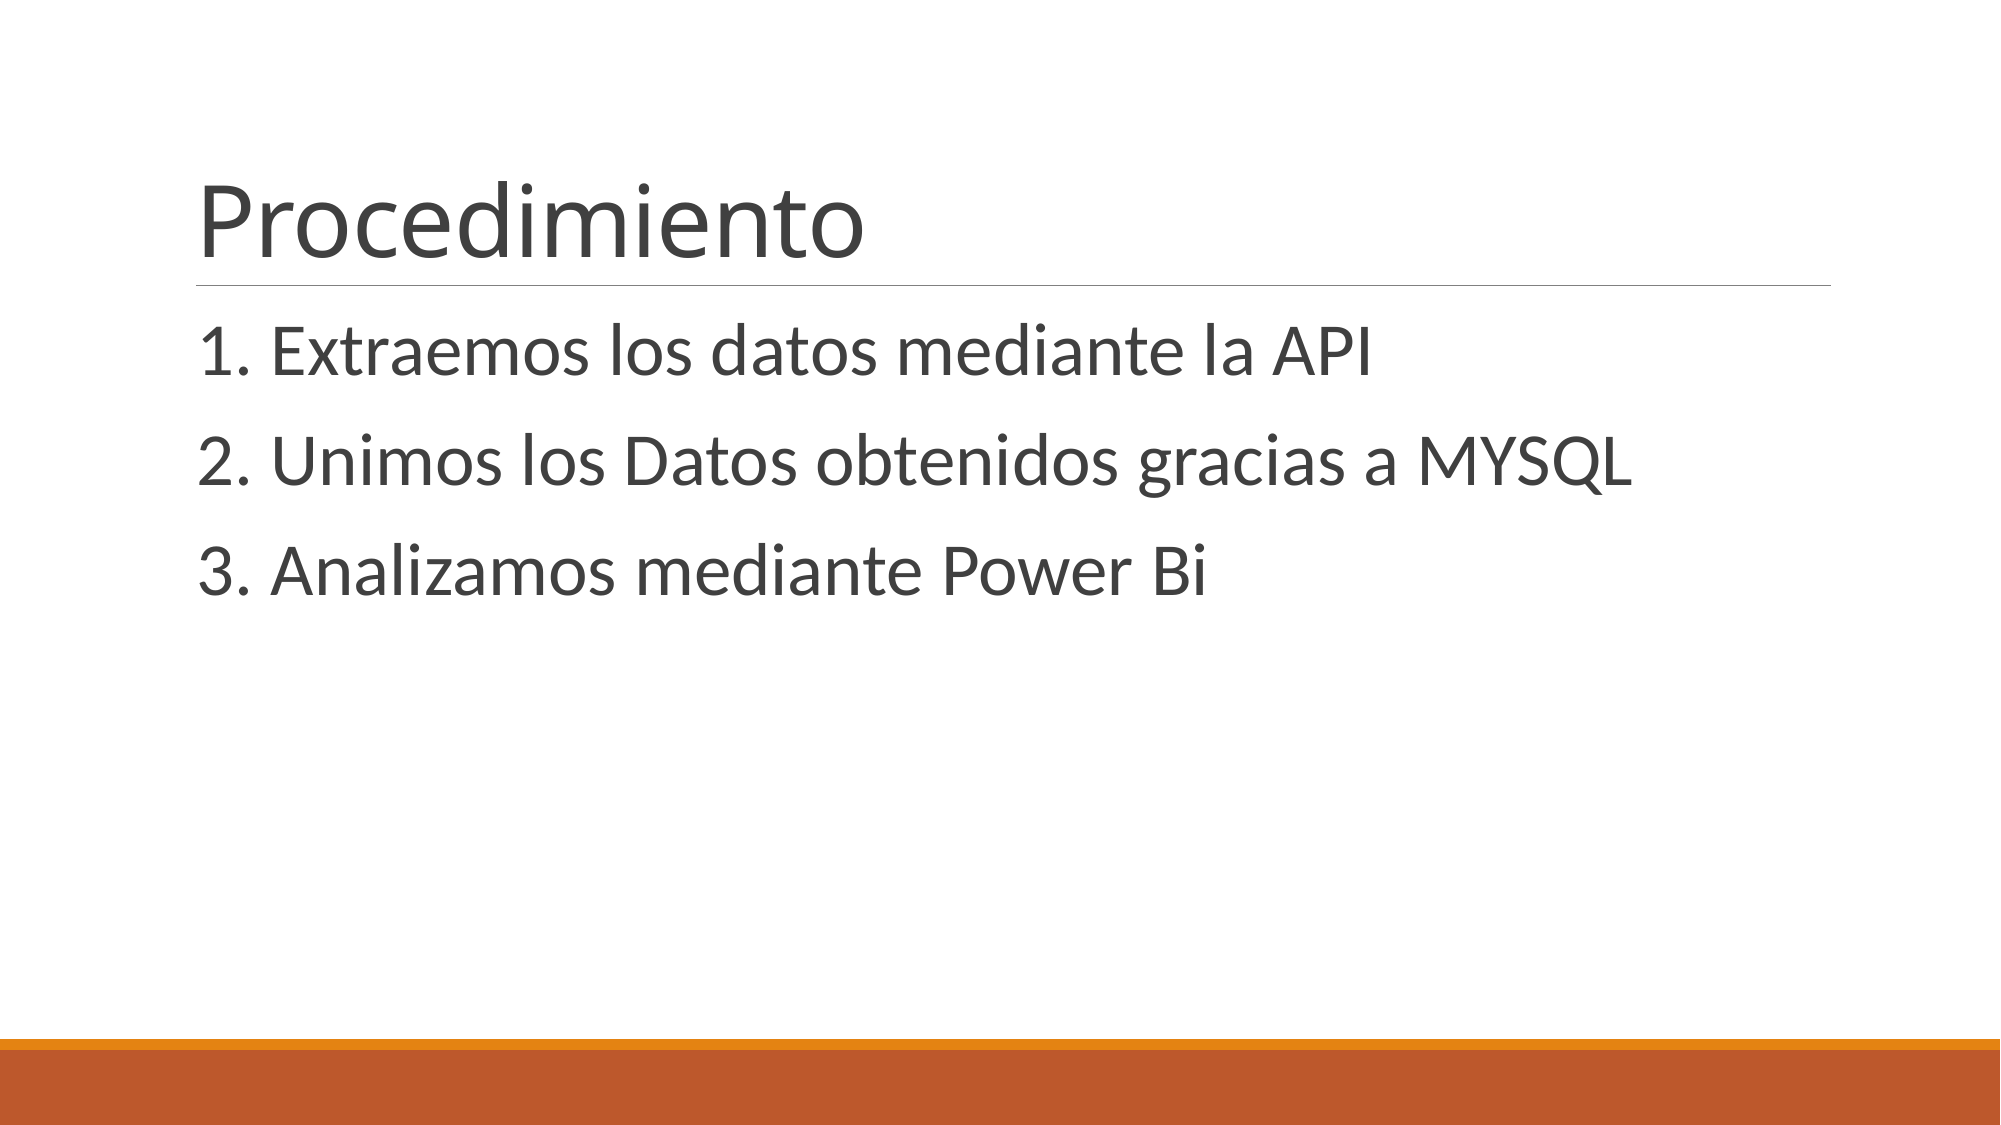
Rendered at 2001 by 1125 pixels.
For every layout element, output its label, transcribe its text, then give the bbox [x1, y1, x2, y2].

title Procedimiento [180, 47, 1830, 285]
list 1. Extraemos los datos mediante la API 2. Unimos los Datos obtenidos gracias a MYSQL 3. Analizamos mediante Power Bi [180, 302, 1830, 963]
